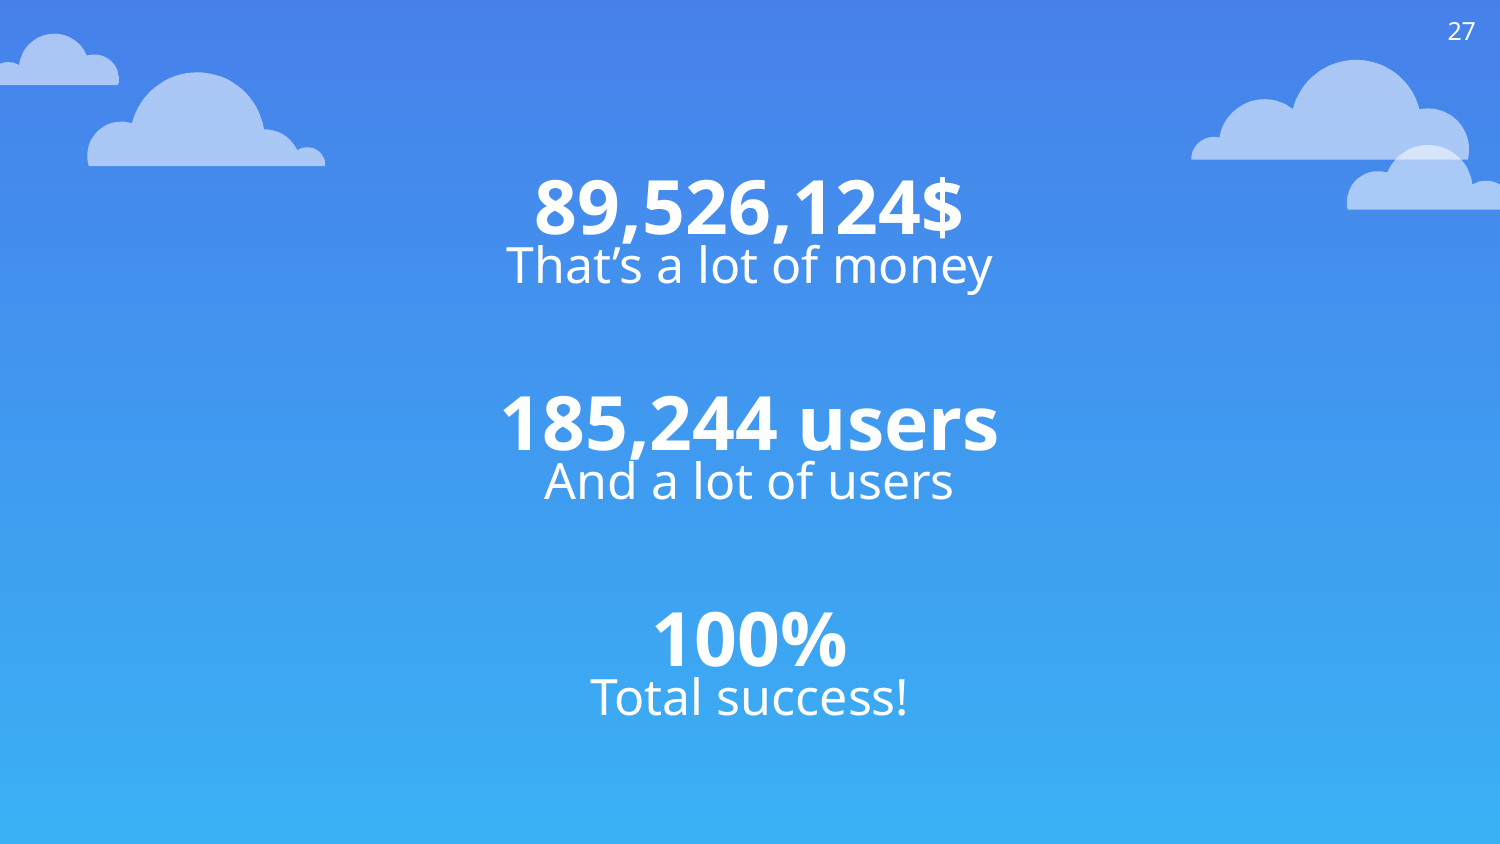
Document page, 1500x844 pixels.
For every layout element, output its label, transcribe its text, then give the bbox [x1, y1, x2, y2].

subtitle That’s a lot of money [148, 219, 1352, 295]
subtitle Total success! [148, 650, 1352, 727]
title 185,244 users [148, 346, 1352, 434]
title 89,526,124$ [148, 131, 1352, 219]
slide_number ‹#› [1400, 0, 1491, 65]
title 100% [148, 562, 1352, 650]
subtitle And a lot of users [148, 434, 1352, 511]
